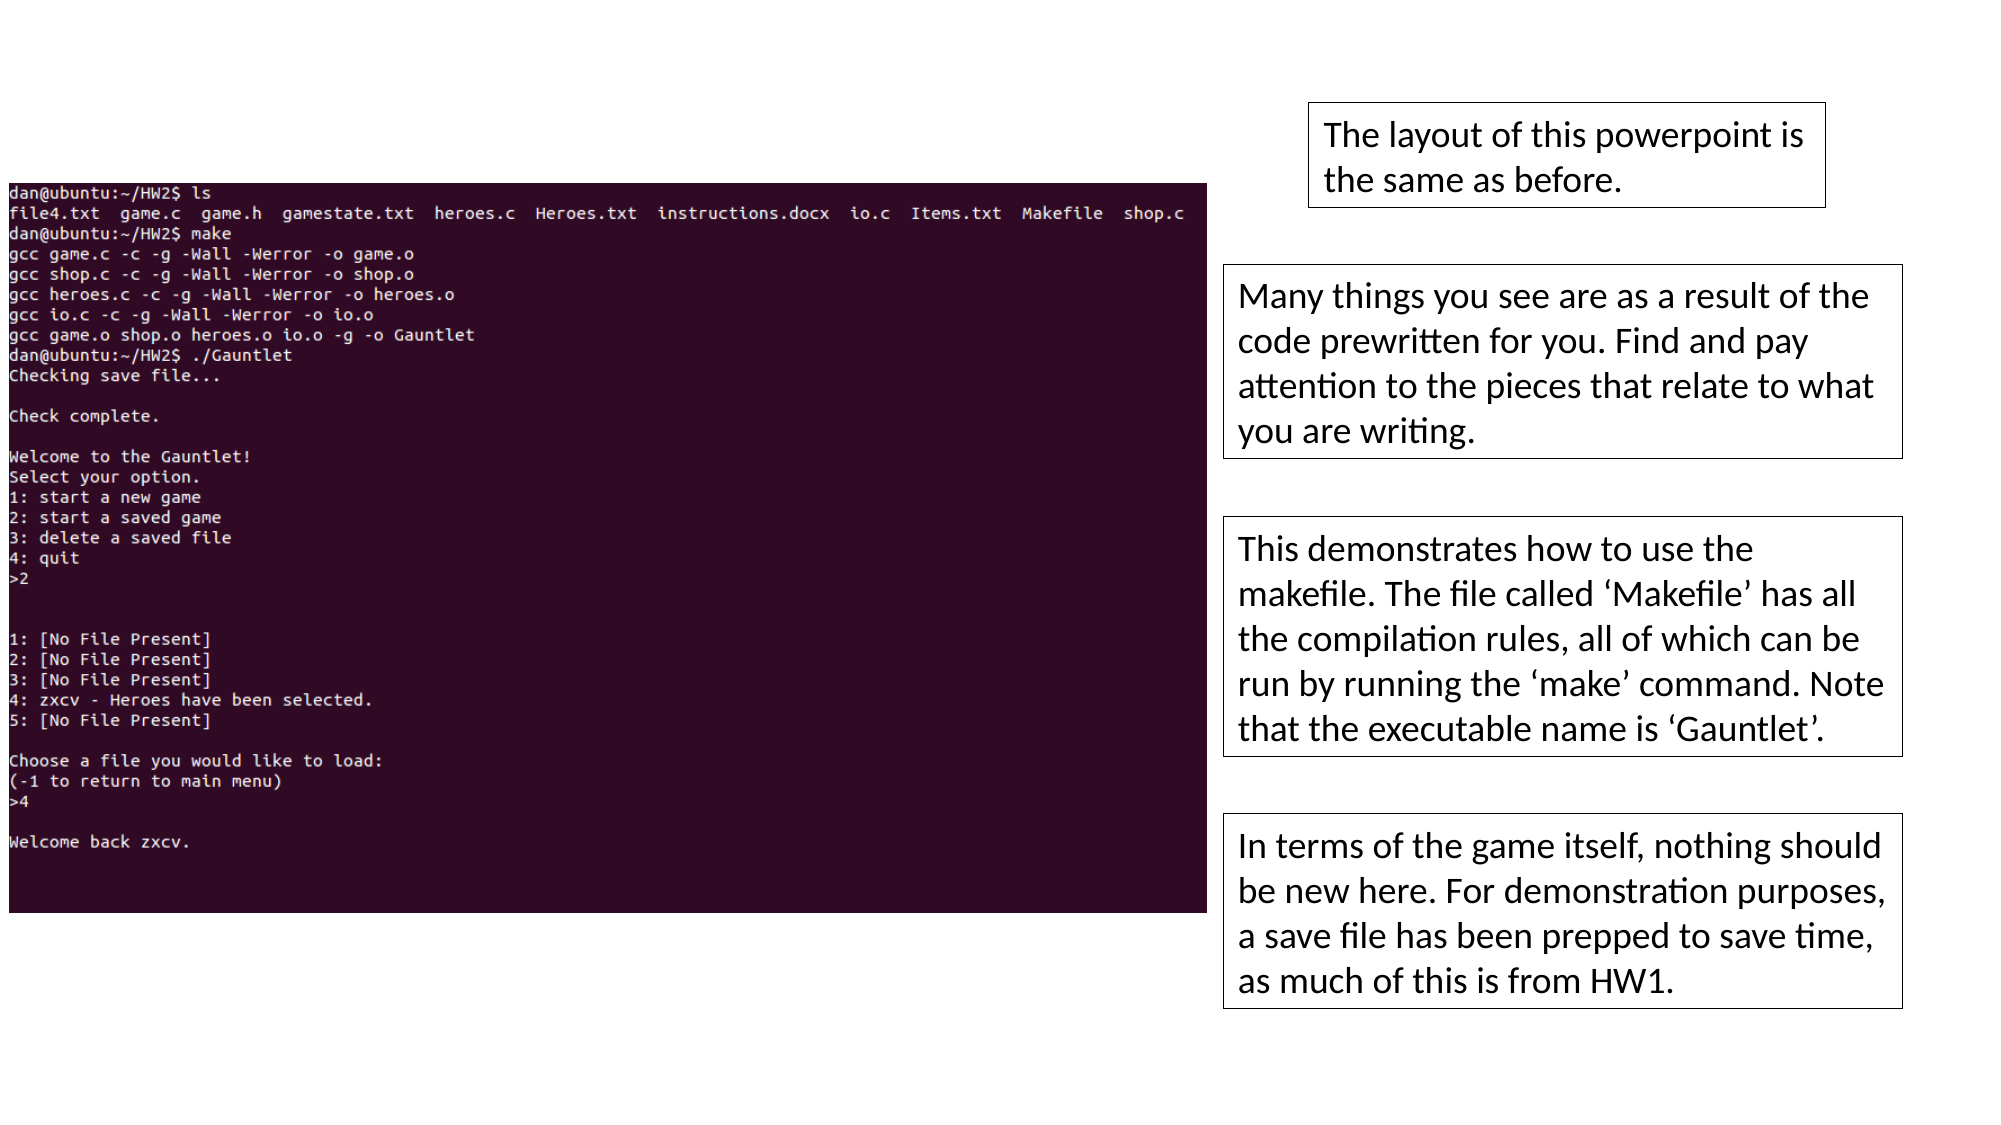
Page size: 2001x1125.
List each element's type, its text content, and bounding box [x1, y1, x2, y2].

picture [9, 183, 1207, 913]
text_box This demonstrates how to use the makefile. The file called ‘Makefile’ has all the compilation rules, all of which can be run by running the ‘make’ command. Note that the executable name is ‘Gauntlet’. [1223, 516, 1903, 757]
text_box The layout of this powerpoint is the same as before. [1308, 102, 1826, 208]
text_box In terms of the game itself, nothing should be new here. For demonstration purposes, a save file has been prepped to save time, as much of this is from HW1. [1223, 813, 1903, 1009]
text_box Many things you see are as a result of the code prewritten for you. Find and pay attention to the pieces that relate to what you are writing. [1223, 264, 1903, 459]
